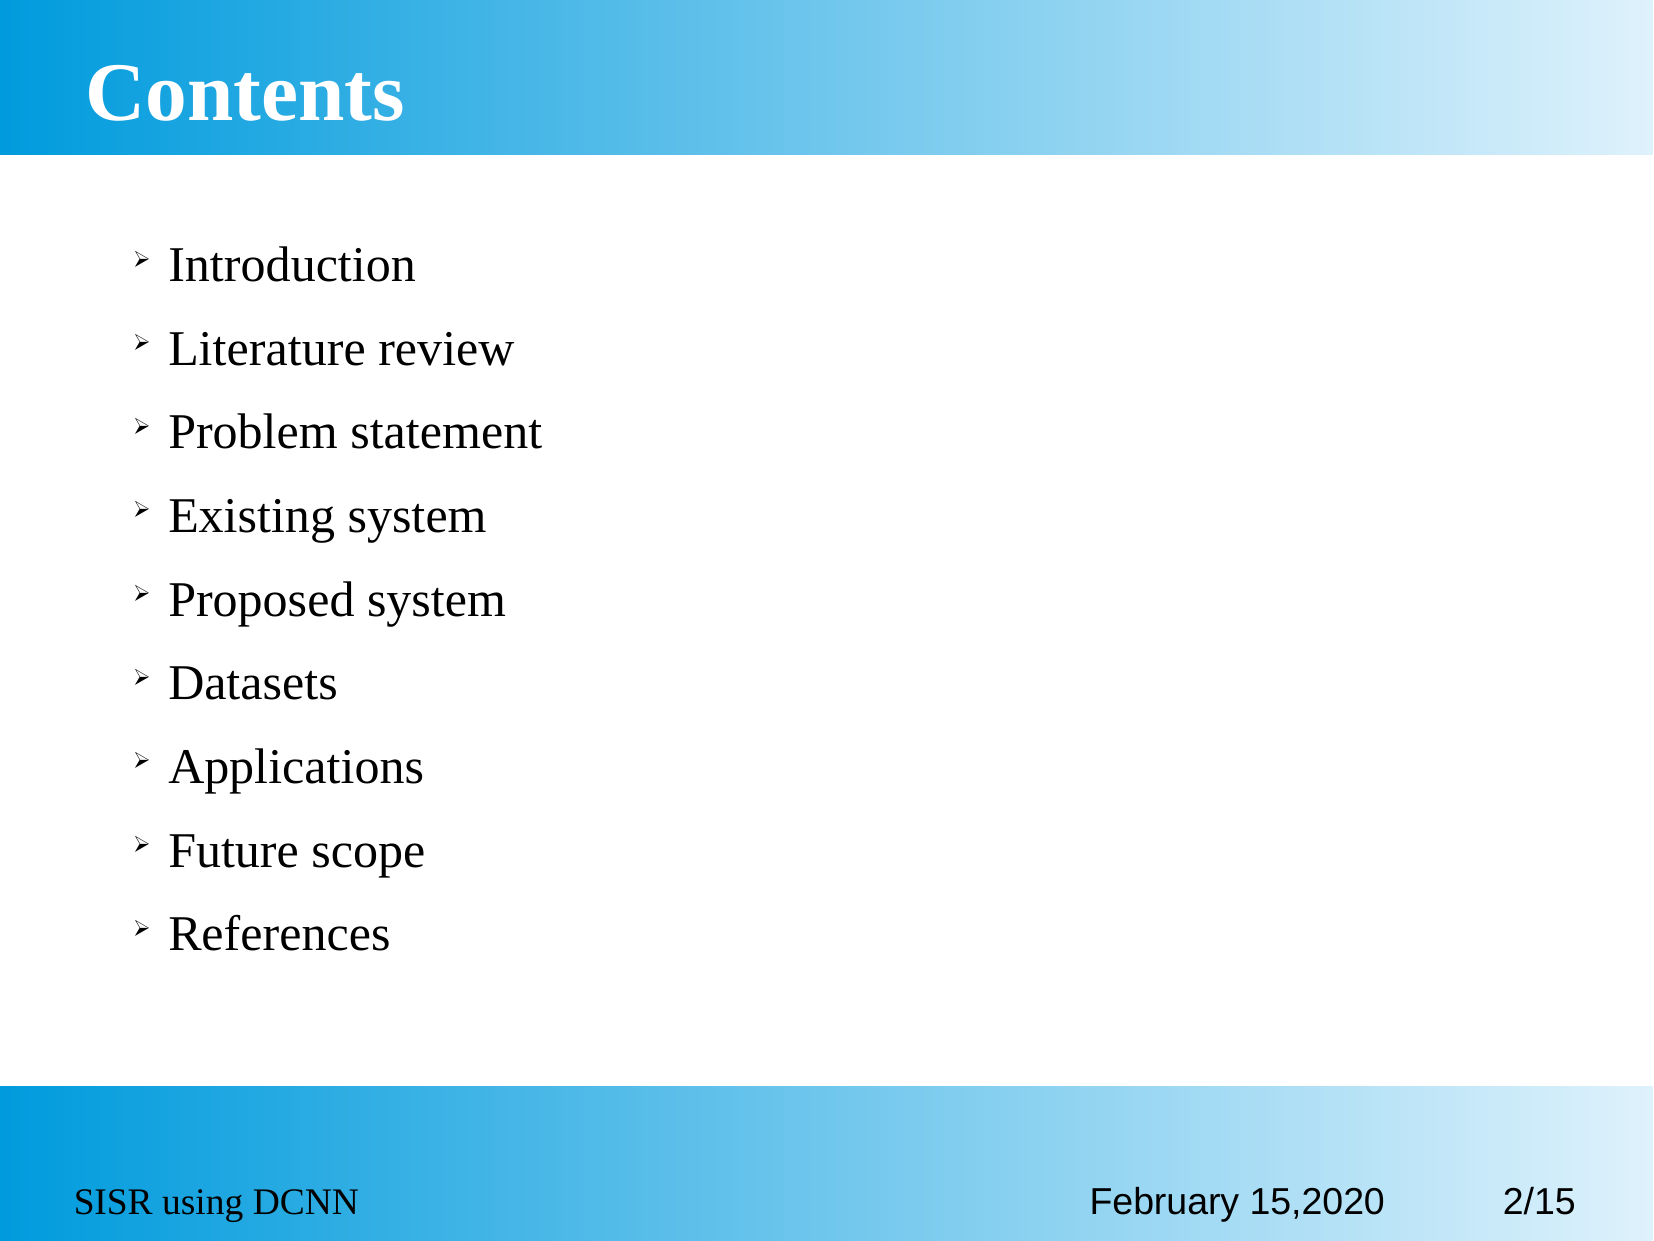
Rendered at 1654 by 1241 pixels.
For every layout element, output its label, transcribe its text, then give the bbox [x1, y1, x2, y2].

text_box Contents [70, 29, 626, 137]
text_box Introduction Literature review Problem statement Existing system Proposed system Datasets Applications Future scope References [118, 224, 1595, 1058]
text_box SISR using DCNN [59, 1169, 496, 1226]
text_box February 15,2020 [1074, 1169, 1406, 1241]
text_box 2/15 [1488, 1169, 1630, 1226]
